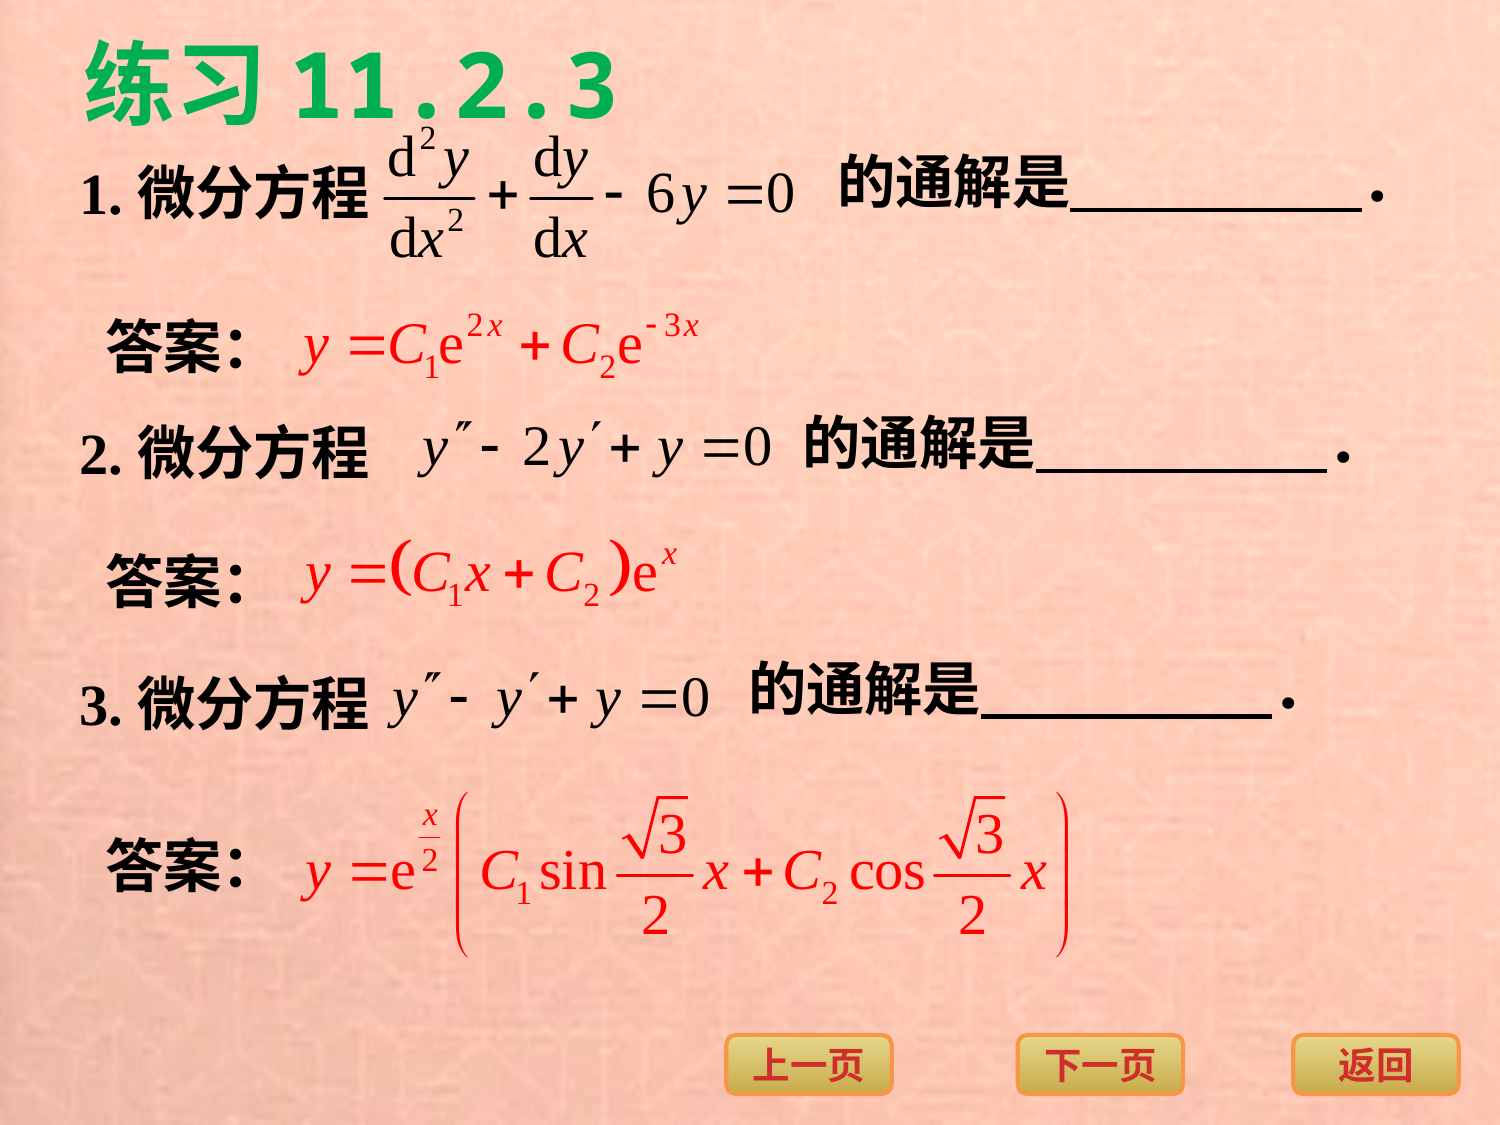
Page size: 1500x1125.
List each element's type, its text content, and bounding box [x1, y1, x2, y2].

text_box 答案： [90, 821, 290, 907]
text_box 答案： [90, 302, 295, 388]
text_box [295, 534, 681, 617]
text_box 练习11.2.3 [69, 19, 1420, 138]
text_box 1.微分方程 [64, 149, 375, 234]
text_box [383, 669, 713, 736]
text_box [380, 118, 799, 266]
text_box 答案： [90, 537, 292, 623]
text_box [413, 418, 777, 485]
picture [0, 1, 1500, 1125]
text_box 的通解是 ． [822, 137, 1436, 223]
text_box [294, 306, 703, 385]
text_box 3.微分方程 [64, 659, 385, 744]
text_box 2.微分方程 [64, 408, 385, 494]
text_box 的通解是 ． [733, 644, 1346, 729]
text_box 的通解是 ． [787, 398, 1401, 484]
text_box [296, 785, 1080, 965]
